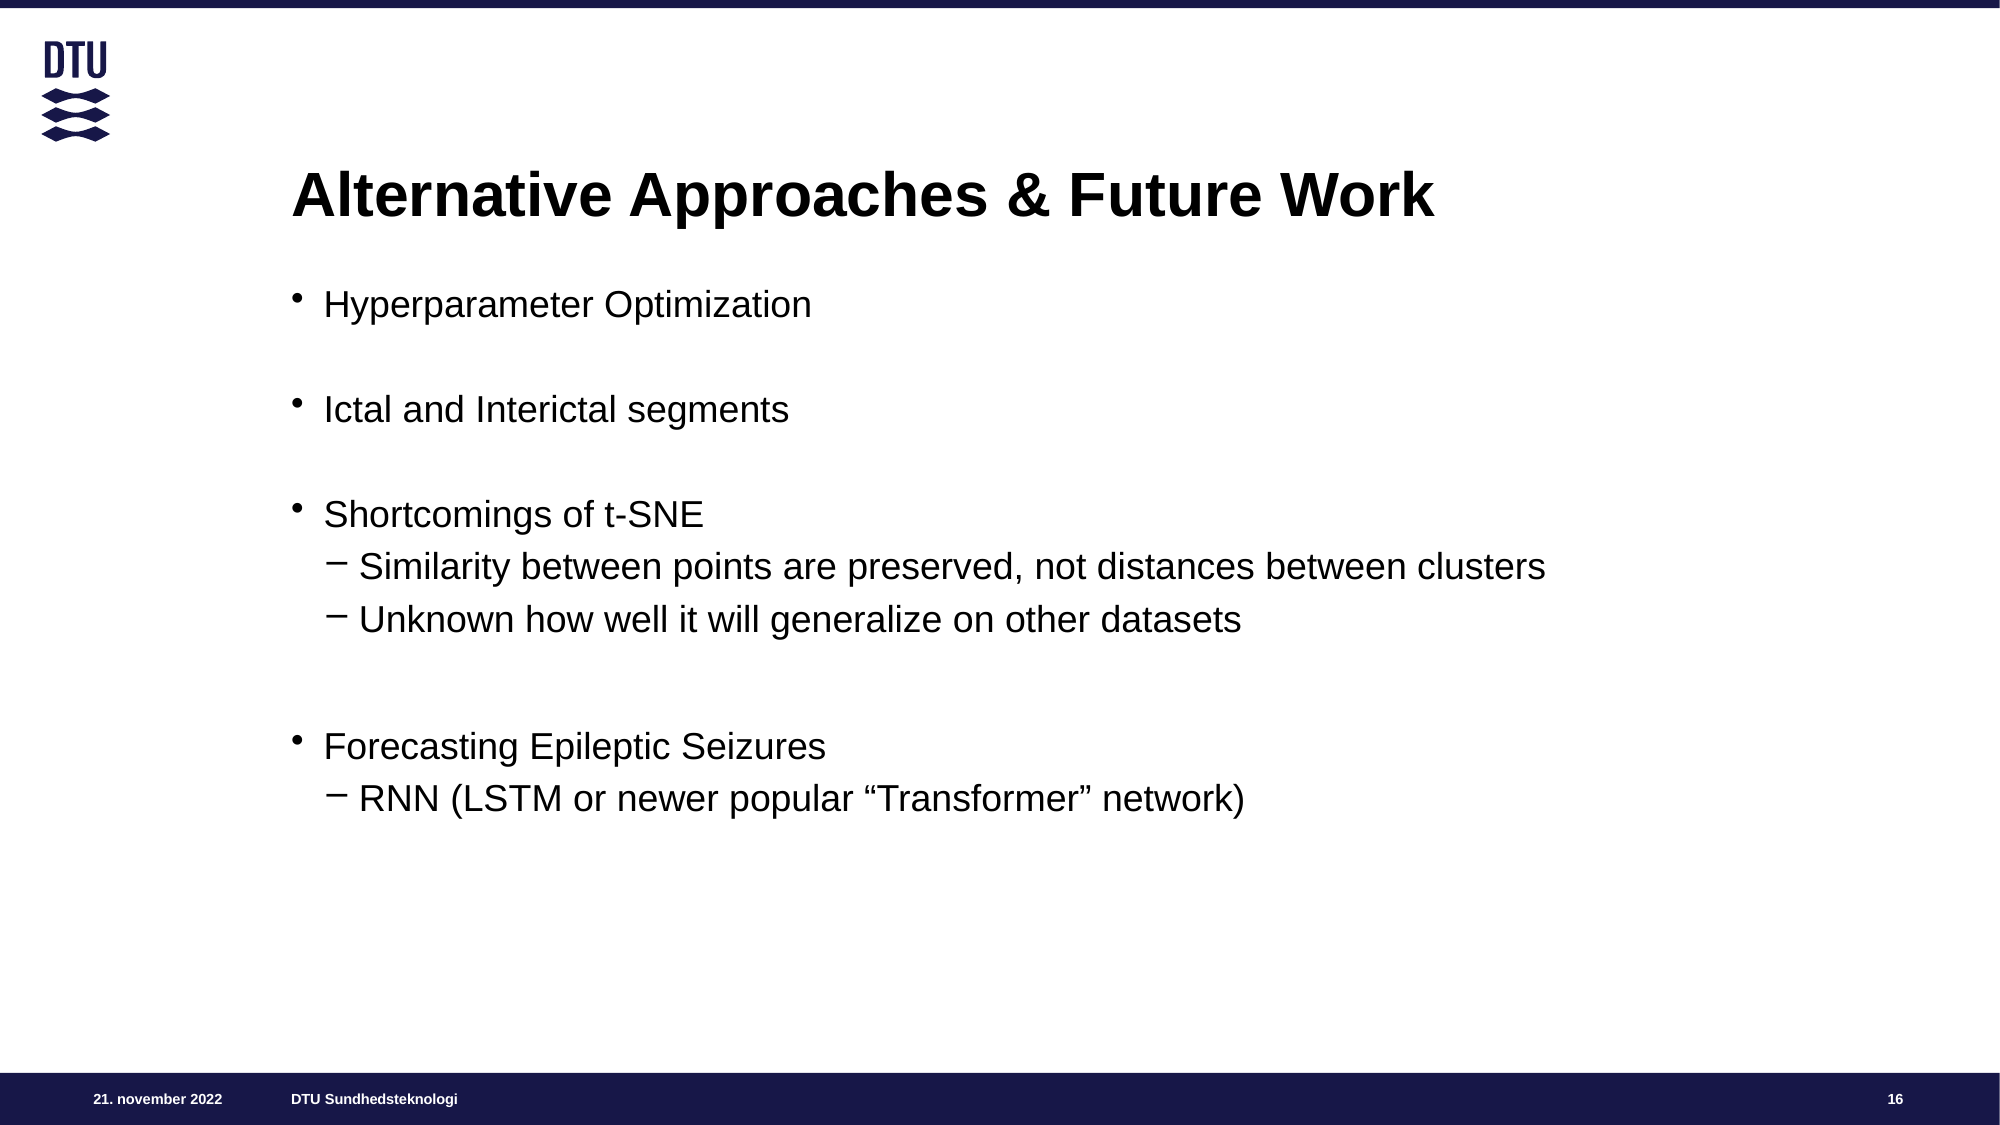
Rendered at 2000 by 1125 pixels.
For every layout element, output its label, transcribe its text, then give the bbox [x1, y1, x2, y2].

list Hyperparameter Optimization Ictal and Interictal segments Shortcomings of t-SNE Similarity between points are preserved, not distances between clusters Unknown how well it will generalize on other datasets Forecasting Epileptic Seizures RNN (LSTM or newer popular “Transformer” network) [291, 279, 1819, 1026]
title Alternative Approaches & Future Work [291, 69, 1819, 230]
slide_number 16 [1887, 1073, 1959, 1125]
